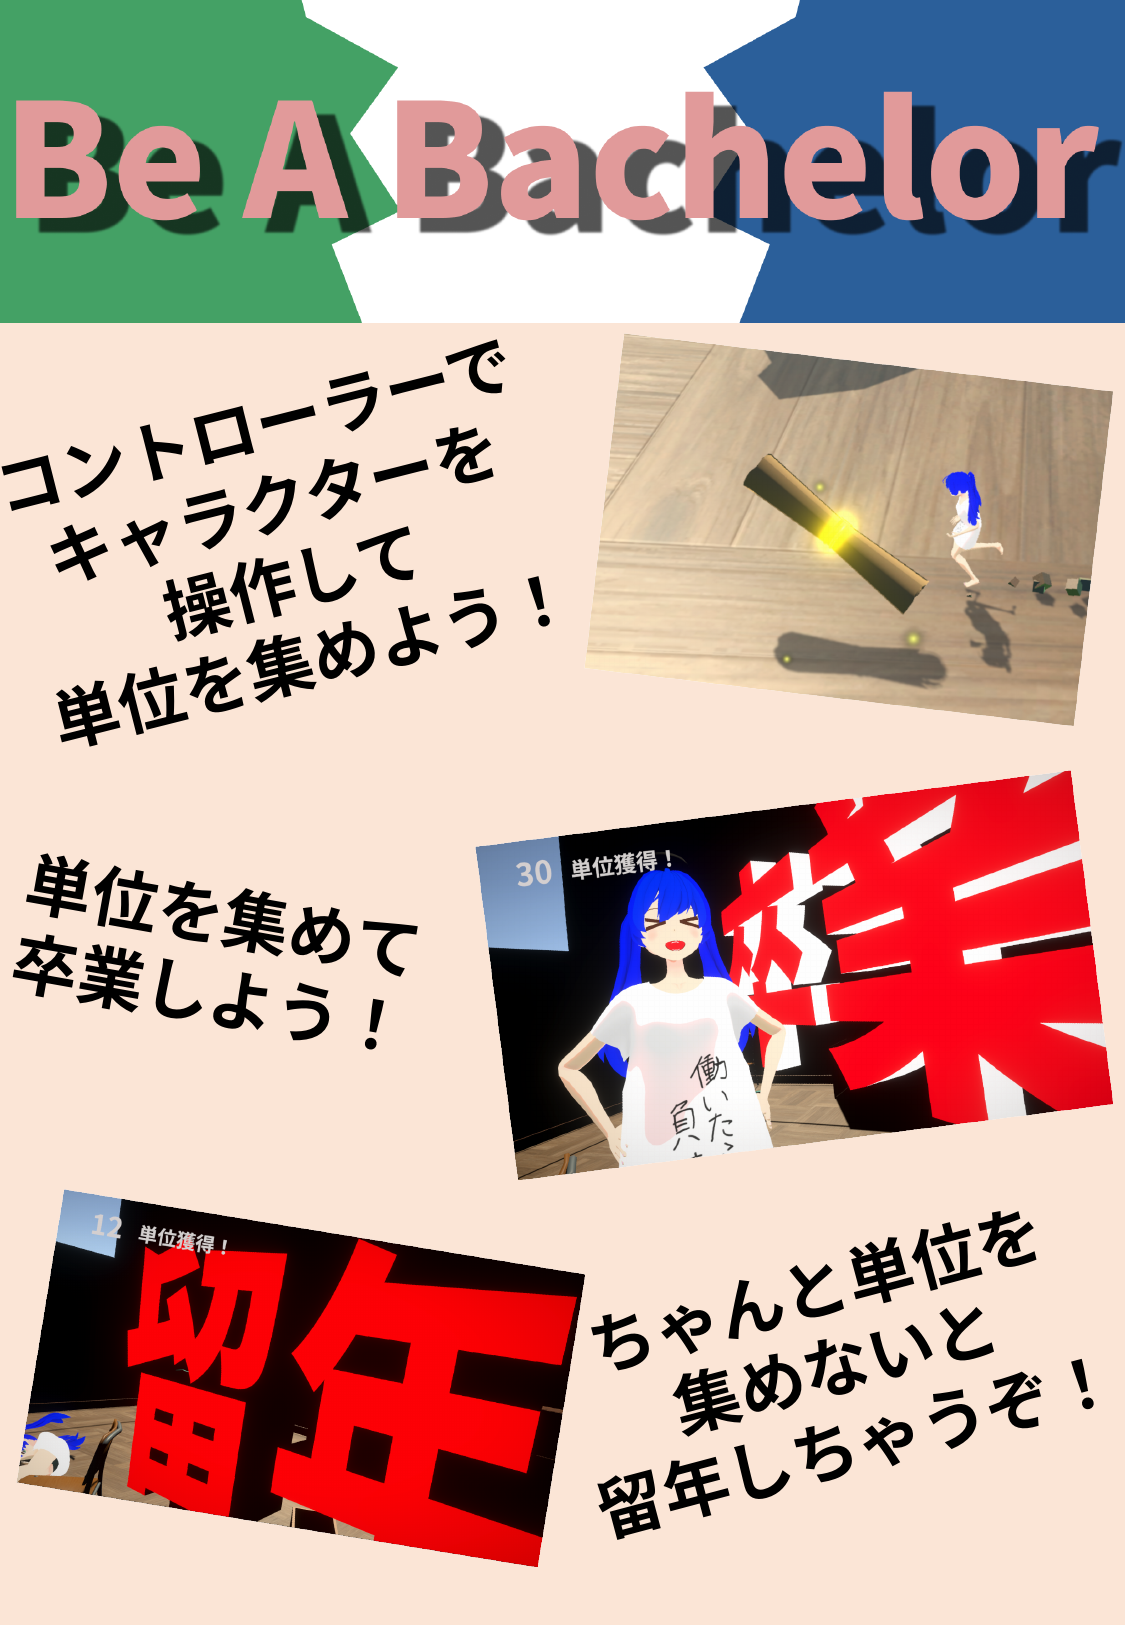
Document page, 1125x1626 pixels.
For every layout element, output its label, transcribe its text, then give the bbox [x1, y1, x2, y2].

text_box コントローラーで キャラクターを 操作して 単位を集めよう！ [0, 323, 602, 776]
text_box ちゃんと単位を 集めないと 留年しちゃうぞ！ [565, 1166, 1125, 1564]
picture [477, 771, 1112, 1179]
picture [17, 1190, 584, 1567]
text_box 単位を集めて 卒業しよう！ [0, 827, 494, 1093]
picture [0, 0, 1125, 323]
picture [585, 334, 1112, 725]
